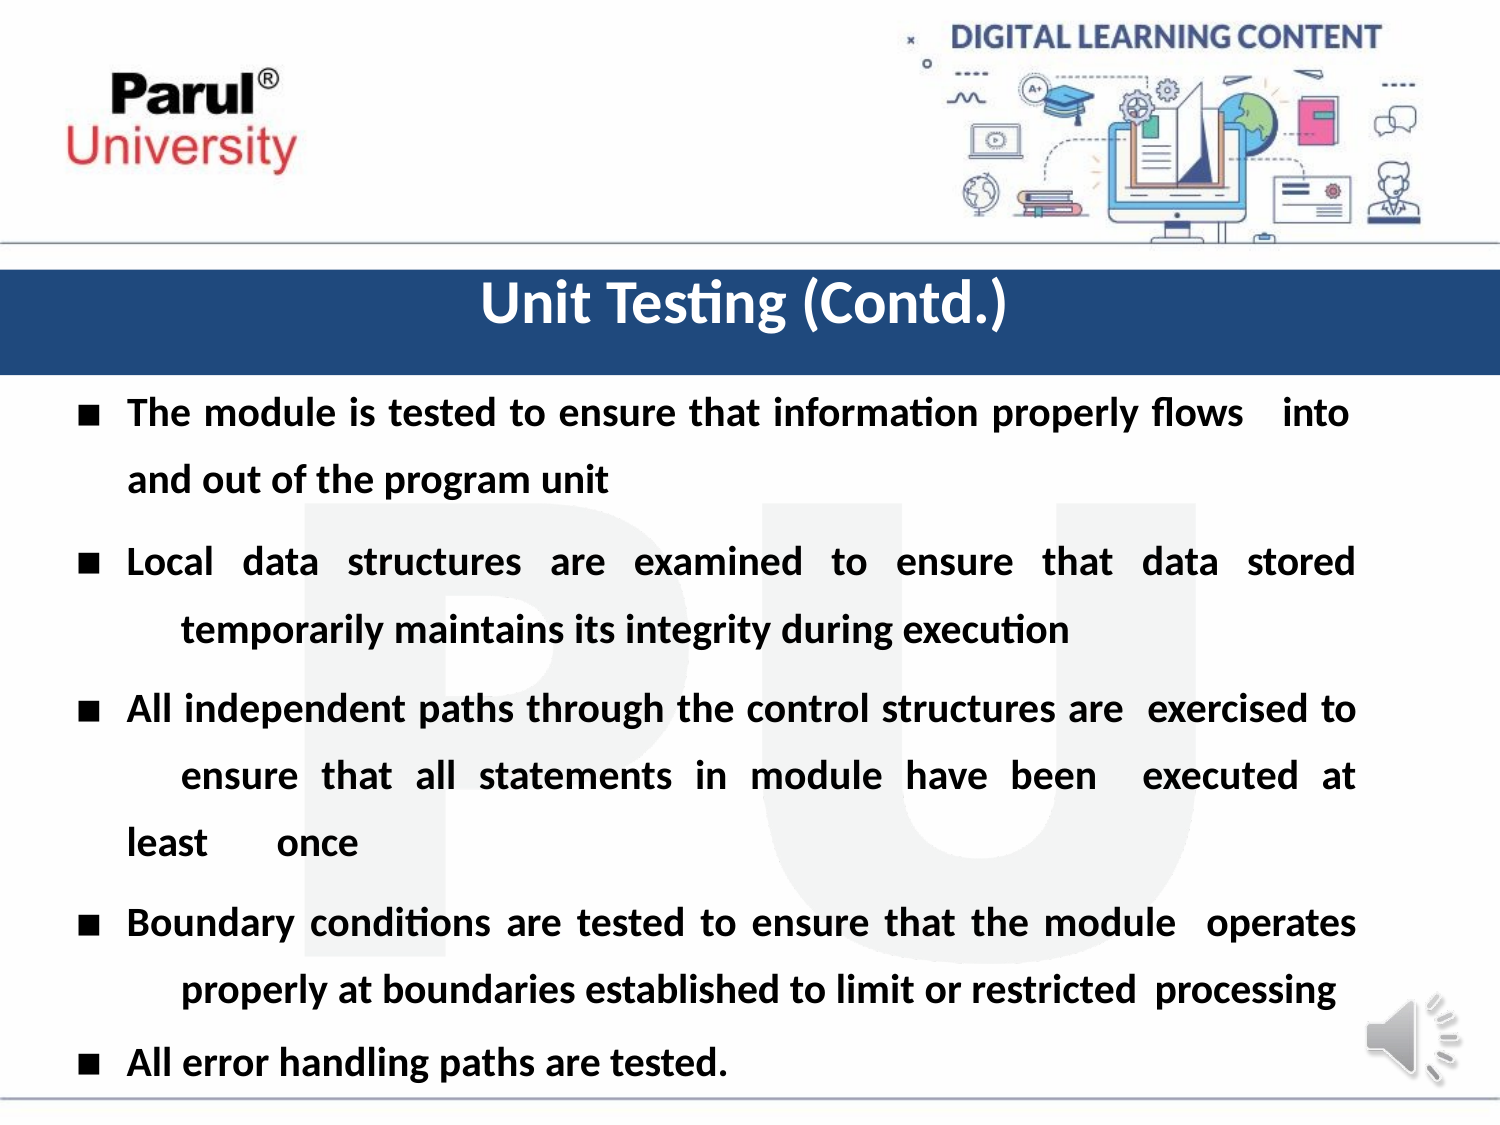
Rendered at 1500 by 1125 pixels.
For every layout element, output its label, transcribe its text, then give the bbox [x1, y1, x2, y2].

text_box into [1280, 382, 1354, 436]
text_box Local data structures are examined to ensure that data stored temporarily maintains its integrity during execution All independent paths through the control structures are exercised to ensure that all statements in module have been executed at least once Boundary conditions are tested to ensure that the module operates properly at boundaries established to limit or restricted processing All error handling paths are tested. [72, 513, 1358, 1085]
picture [0, 0, 1500, 247]
title Unit Testing (Contd.) [0, 247, 1500, 450]
text_box The module is tested to ensure that information properly flows and out of the program unit [72, 365, 1258, 502]
picture [0, 450, 1500, 1125]
